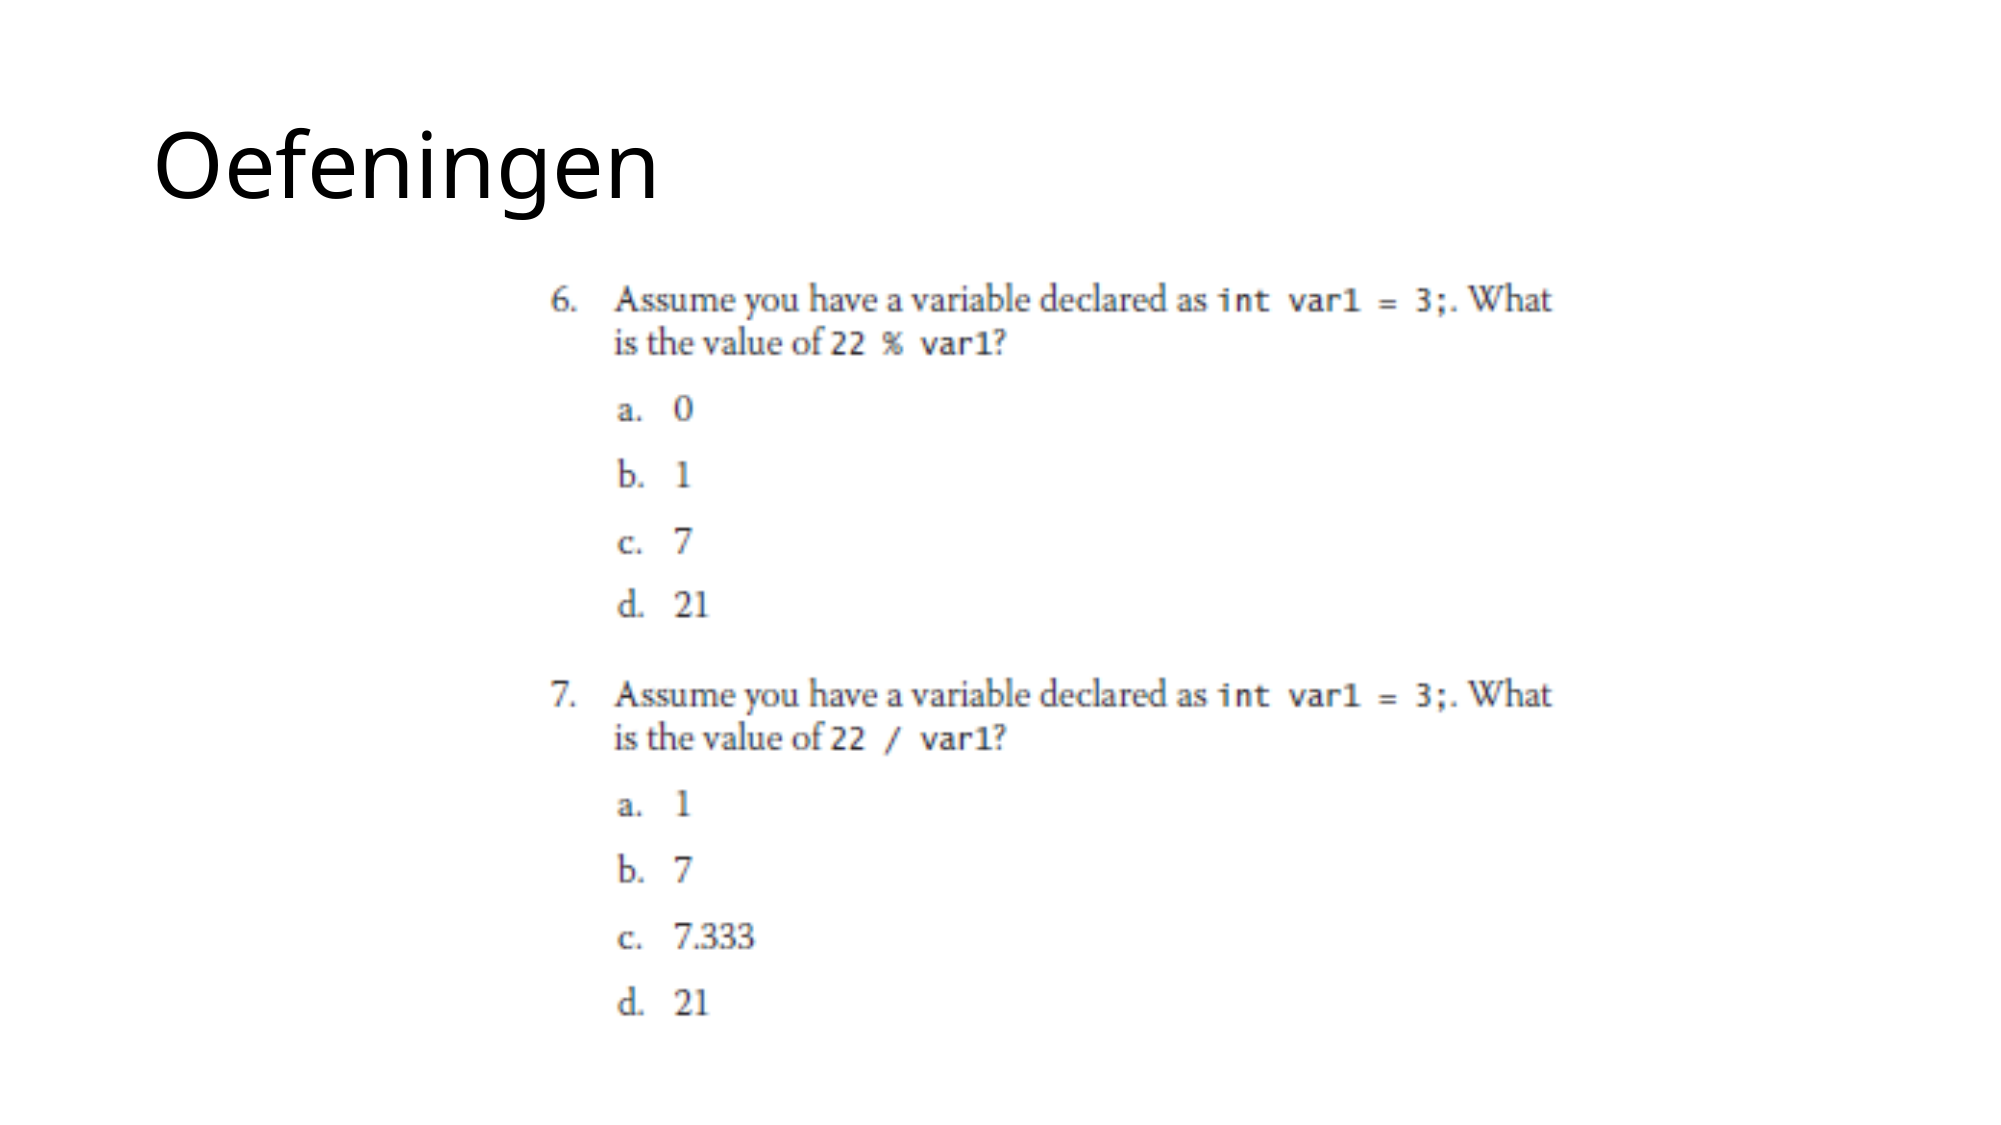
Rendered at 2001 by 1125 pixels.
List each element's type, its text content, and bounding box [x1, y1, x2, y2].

picture [532, 272, 1590, 1045]
title Oefeningen [137, 59, 1863, 278]
